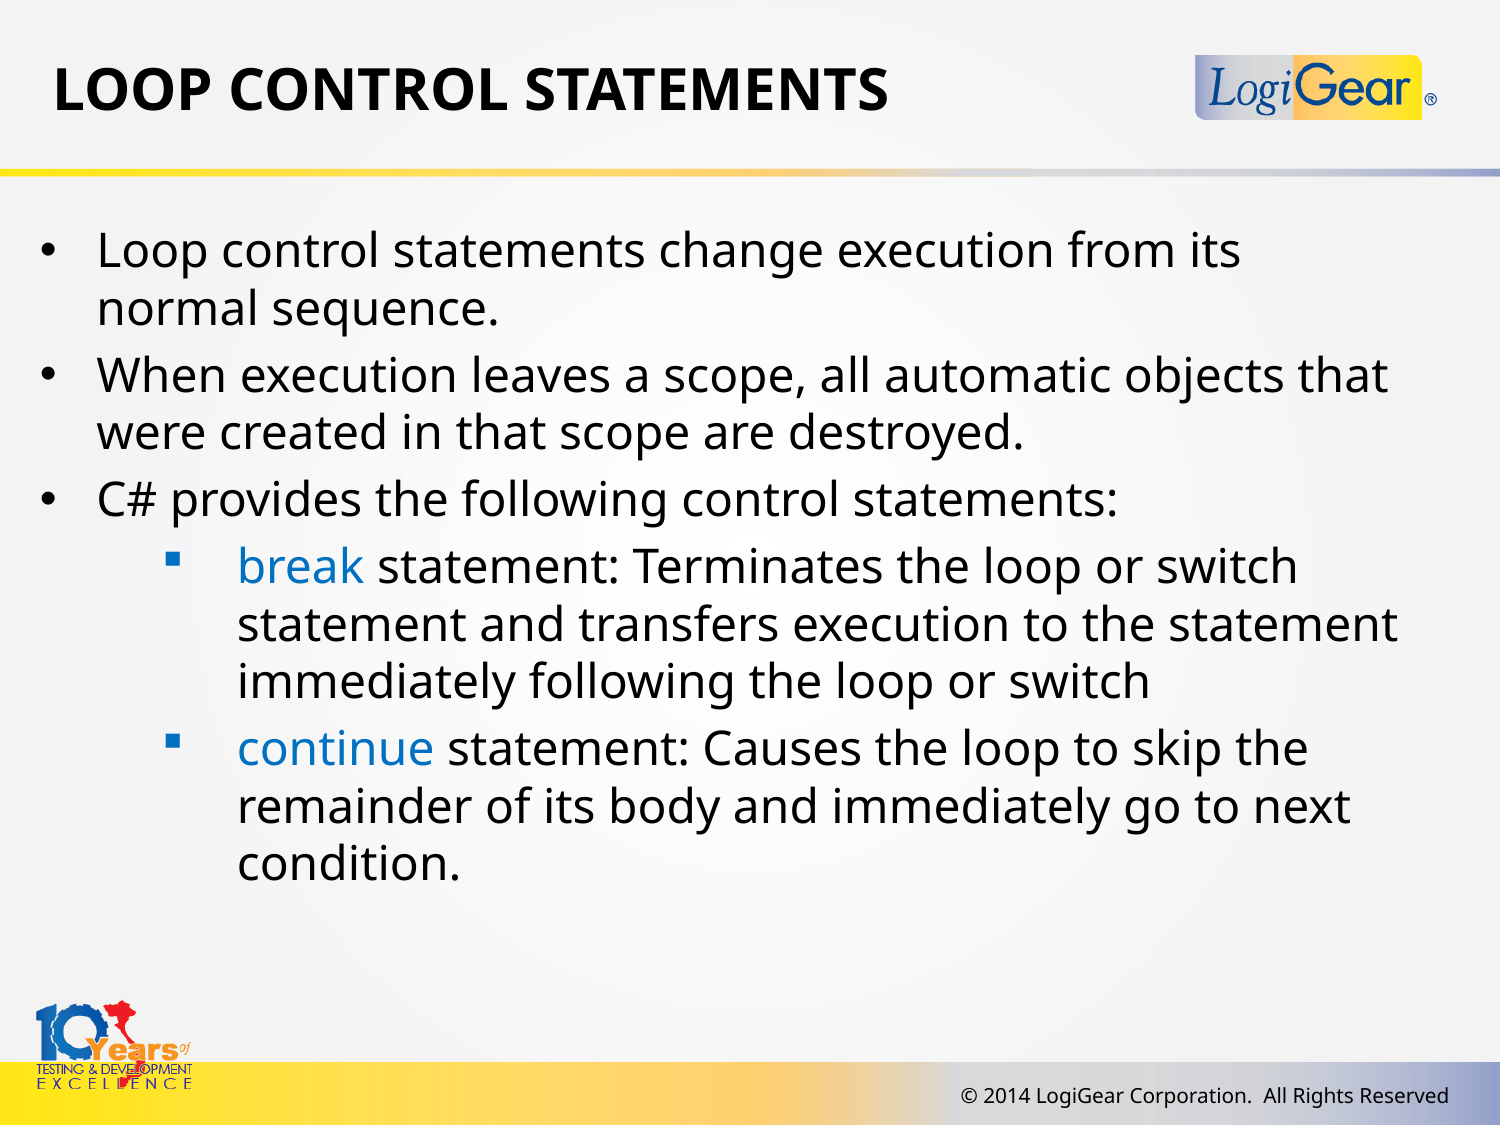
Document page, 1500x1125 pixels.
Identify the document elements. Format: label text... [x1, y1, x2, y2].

picture [0, 0, 1500, 1125]
list Loop control statements change execution from its normal sequence. When execution leaves a scope, all automatic objects that were created in that scope are destroyed. C# provides the following control statements: break statement: Terminates the loop or switch statement and transfers execution to the statement immediately following the loop or switch continue statement: Causes the loop to skip the remainder of its body and immediately go to next condition. [24, 212, 1425, 1005]
title Loop Control Statements [37, 37, 1188, 138]
